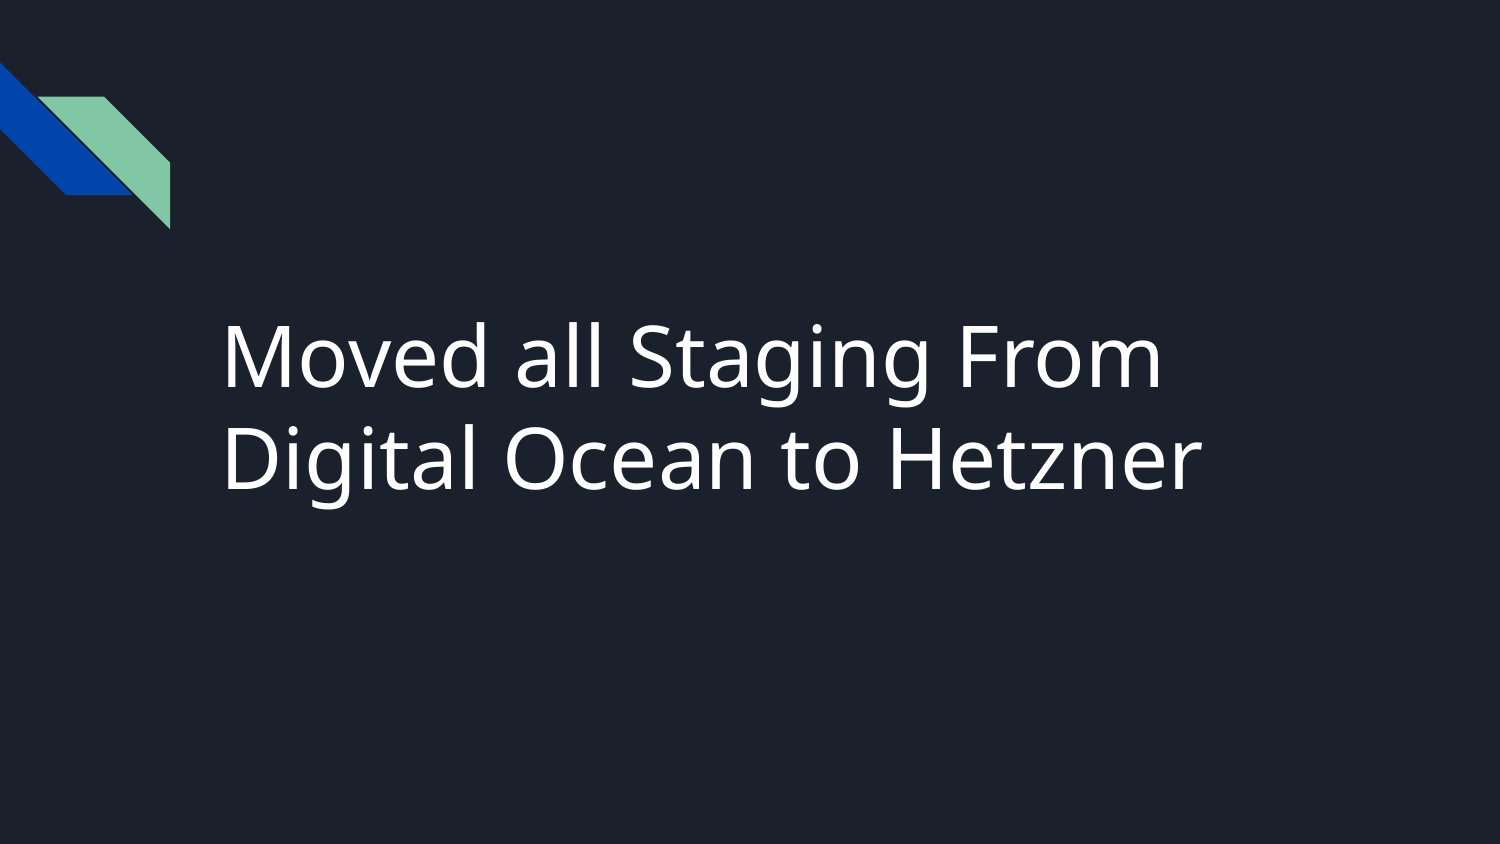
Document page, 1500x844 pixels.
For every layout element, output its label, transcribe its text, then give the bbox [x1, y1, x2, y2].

title Moved all Staging From Digital Ocean to Hetzner [205, 286, 1361, 618]
